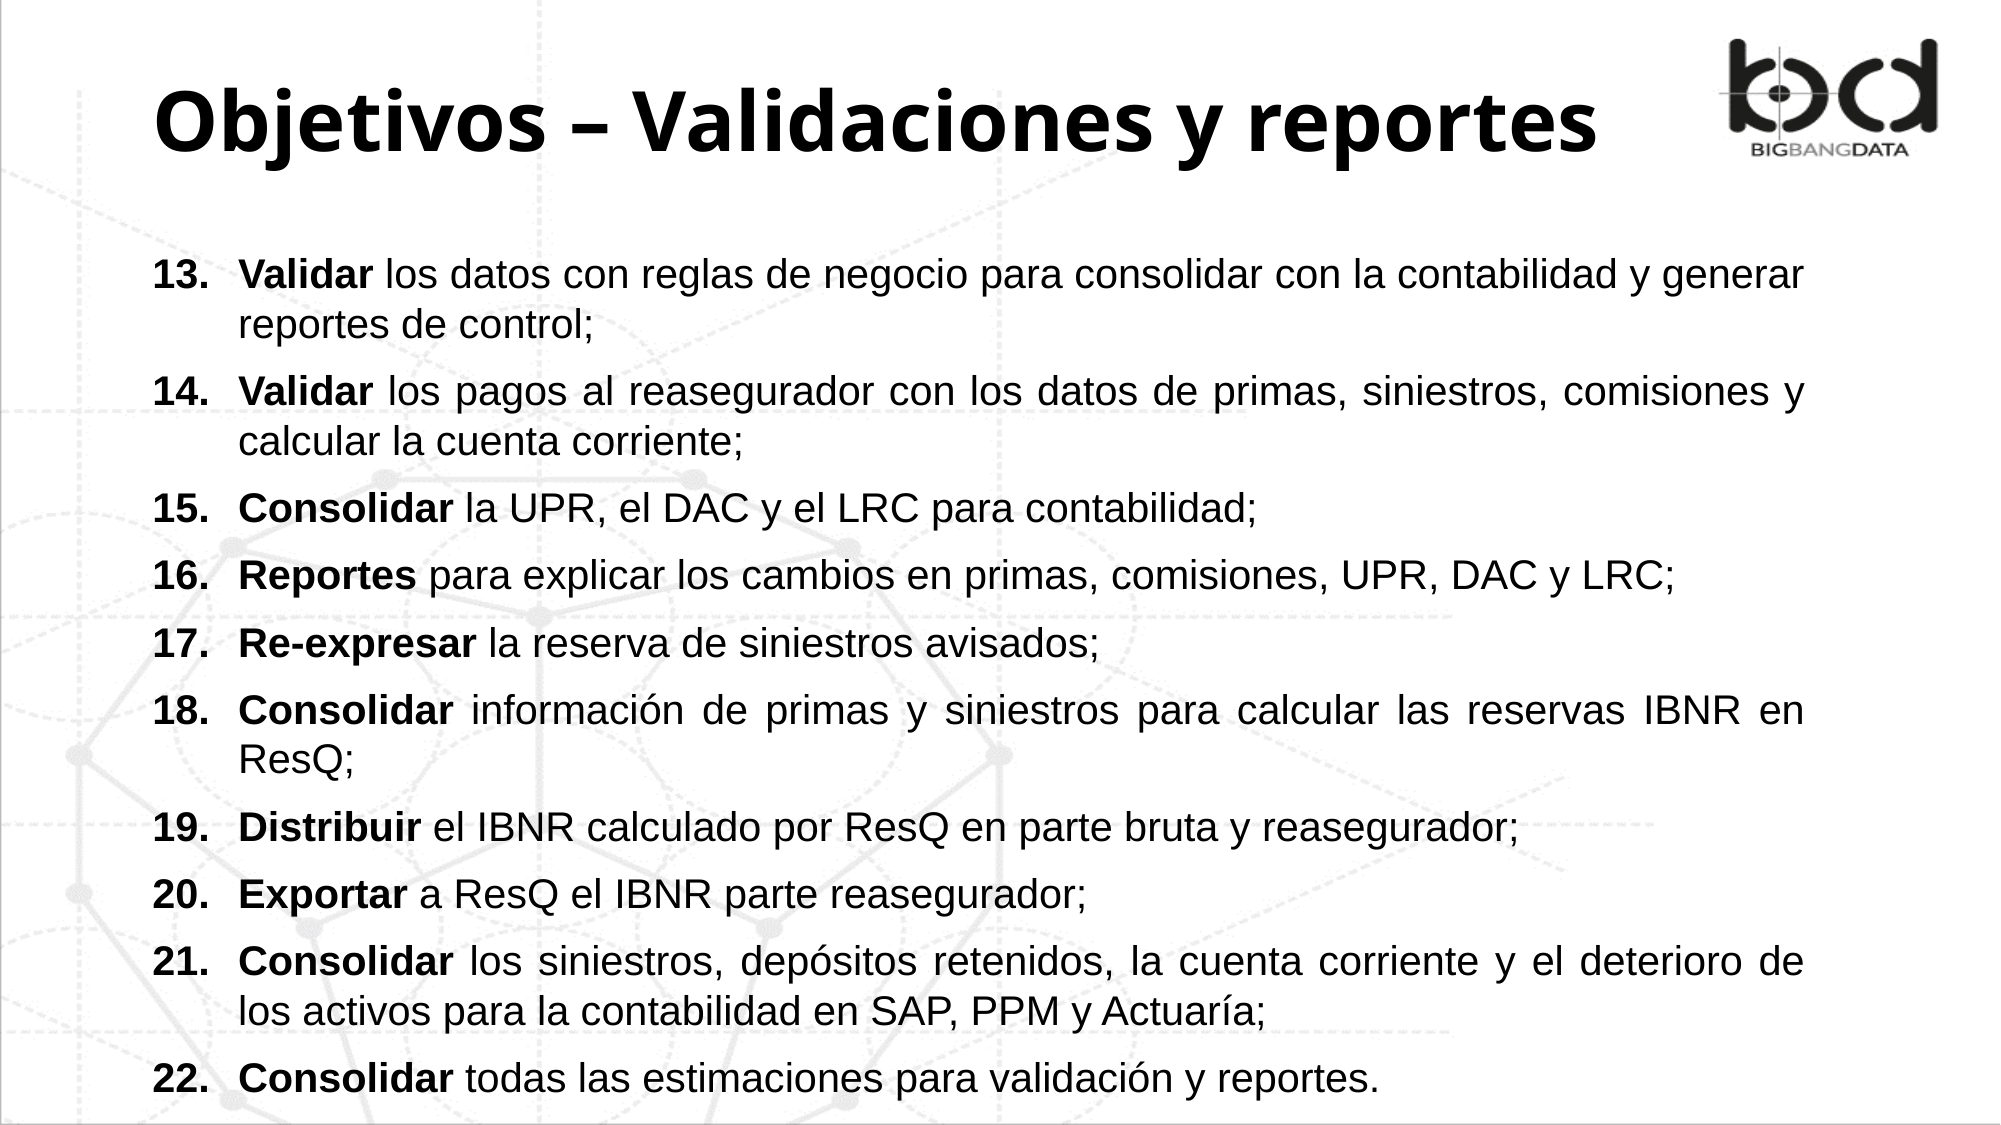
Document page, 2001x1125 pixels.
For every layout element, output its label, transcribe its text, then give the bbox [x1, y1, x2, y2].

picture [0, 0, 2001, 1125]
list Validar los datos con reglas de negocio para consolidar con la contabilidad y generar reportes de control; Validar los pagos al reasegurador con los datos de primas, siniestros, comisiones y calcular la cuenta corriente; Consolidar la UPR, el DAC y el LRC para contabilidad; Reportes para explicar los cambios en primas, comisiones, UPR, DAC y LRC; Re-expresar la reserva de siniestros avisados; Consolidar información de primas y siniestros para calcular las reservas IBNR en ResQ; Distribuir el IBNR calculado por ResQ en parte bruta y reasegurador; Exportar a ResQ el IBNR parte reasegurador; Consolidar los siniestros, depósitos retenidos, la cuenta corriente y el deterioro de los activos para la contabilidad en SAP, PPM y Actuaría; Consolidar todas las estimaciones para validación y reportes. [137, 239, 1821, 1111]
title Objetivos – Validaciones y reportes [137, 64, 1863, 186]
